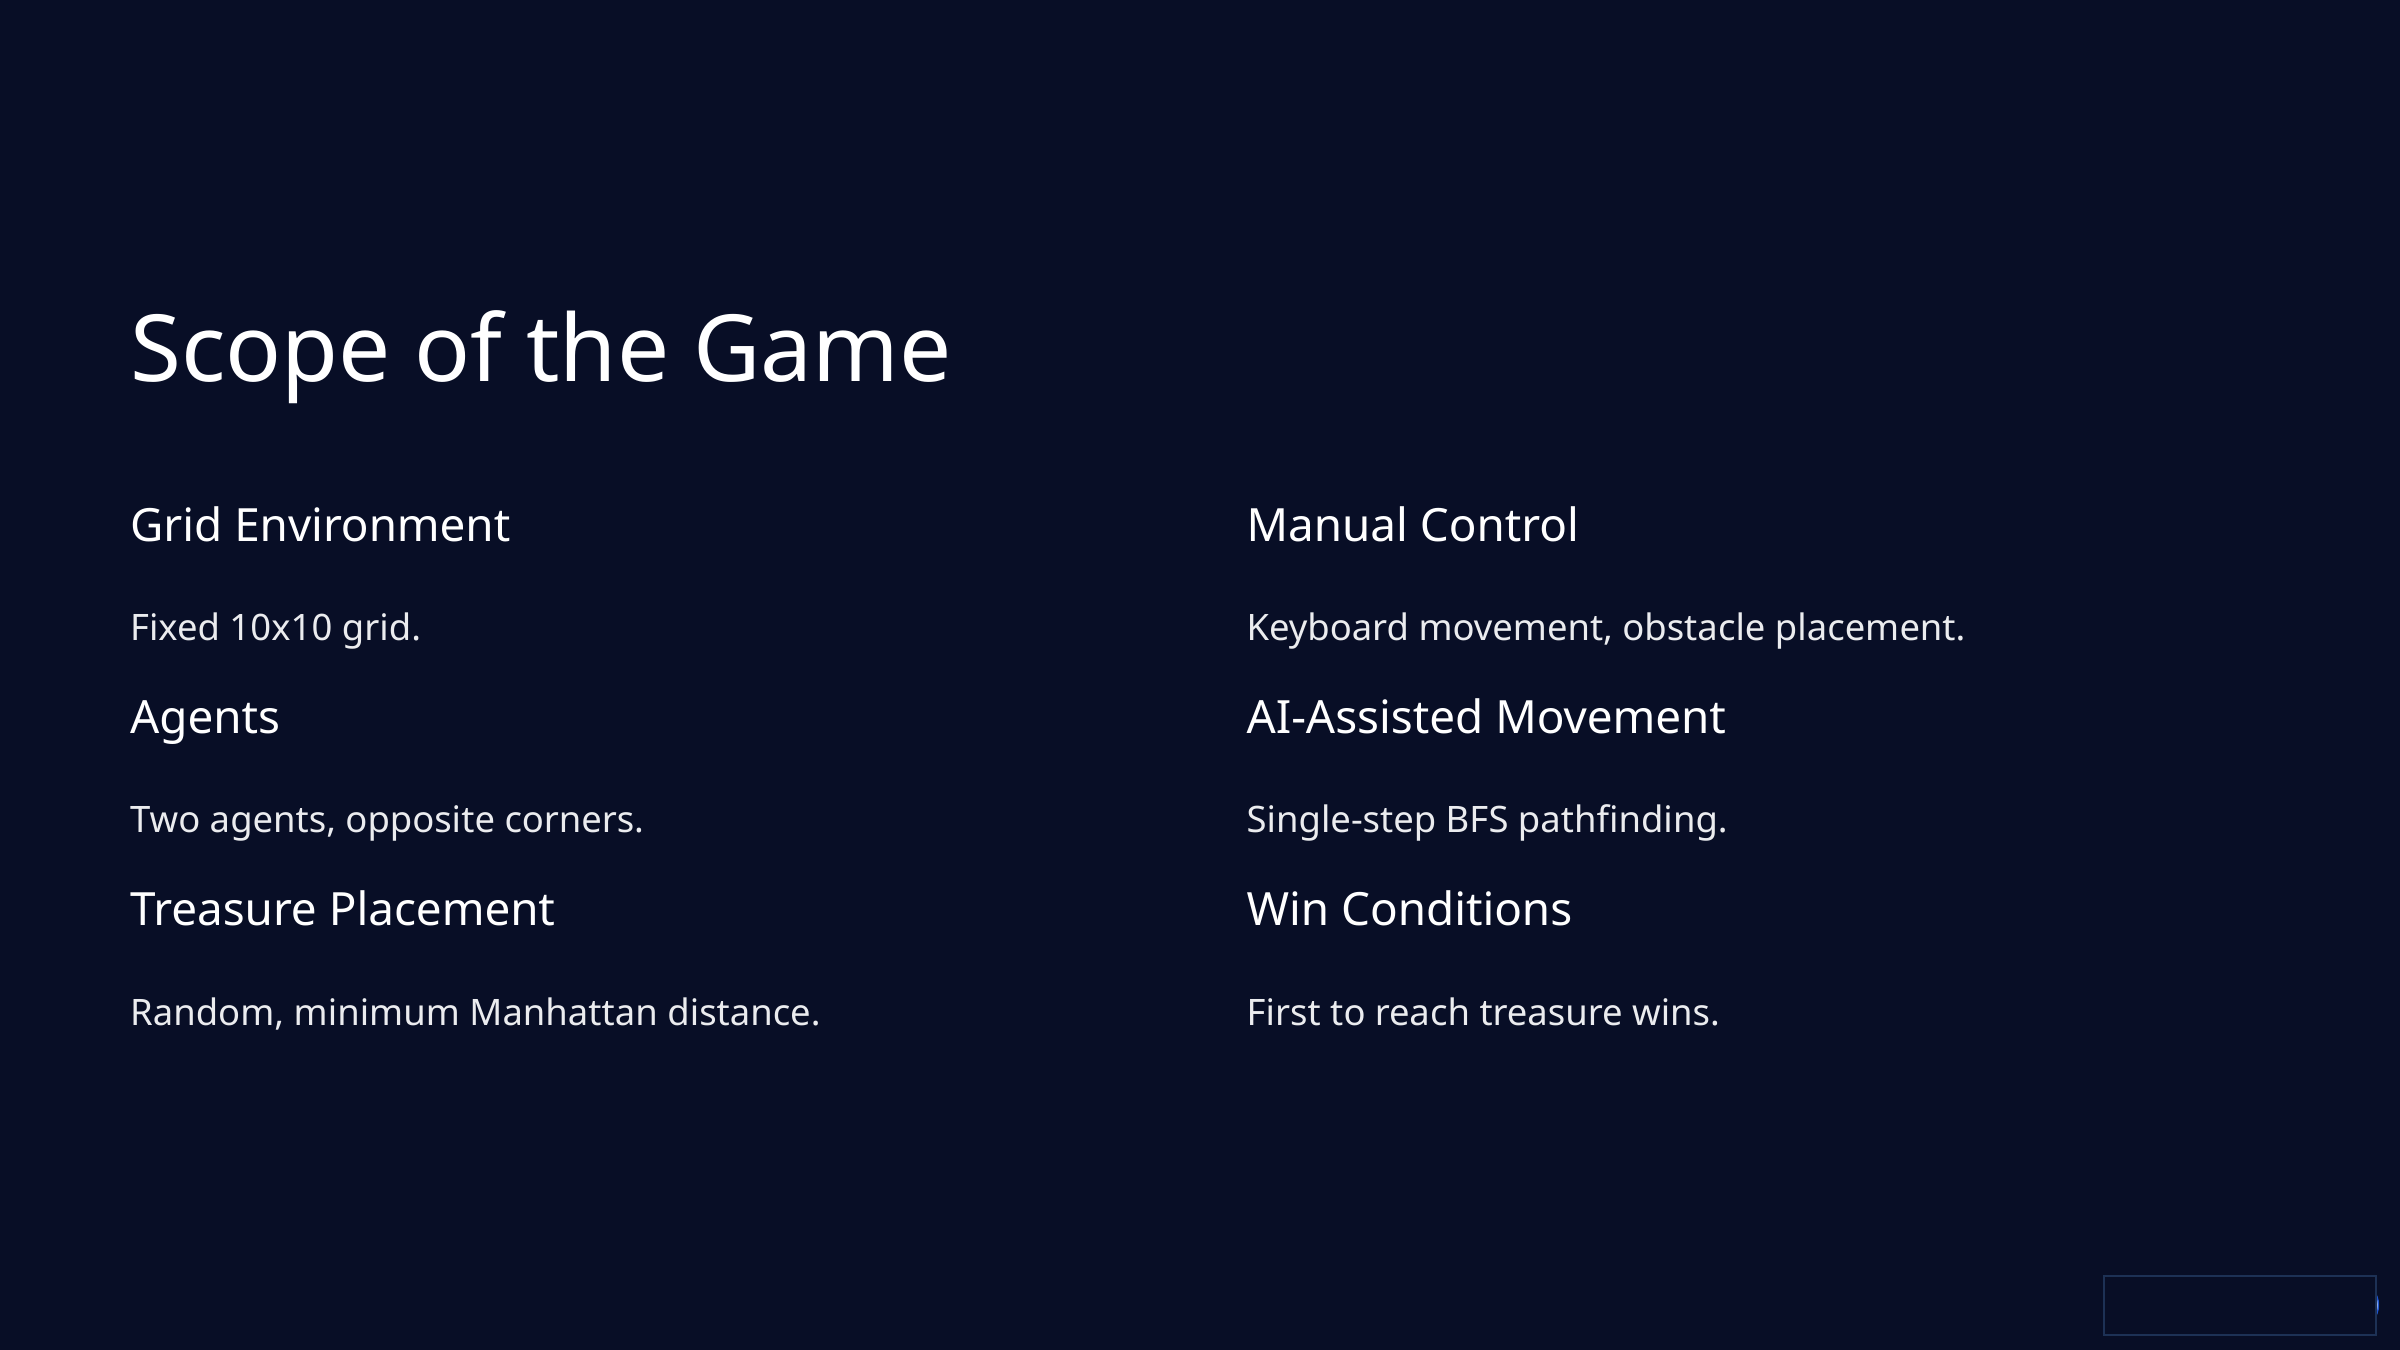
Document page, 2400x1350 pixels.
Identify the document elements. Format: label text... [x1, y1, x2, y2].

text_box Win Conditions [1246, 877, 1712, 936]
text_box Random, minimum Manhattan distance. [130, 972, 1155, 1033]
text_box Fixed 10x10 grid. [130, 588, 1155, 649]
text_box AI-Assisted Movement [1246, 685, 1748, 744]
text_box [2103, 1275, 2377, 1336]
text_box Two agents, opposite corners. [130, 780, 1155, 841]
text_box Single-step BFS pathfinding. [1246, 780, 2271, 841]
picture [2106, 1271, 2389, 1339]
text_box Treasure Placement [130, 877, 596, 936]
text_box Keyboard movement, obstacle placement. [1246, 588, 2271, 649]
text_box Manual Control [1246, 493, 1712, 552]
text_box Scope of the Game [130, 284, 1061, 401]
text_box Grid Environment [130, 493, 596, 552]
text_box First to reach treasure wins. [1246, 972, 2271, 1033]
text_box Agents [130, 685, 596, 744]
